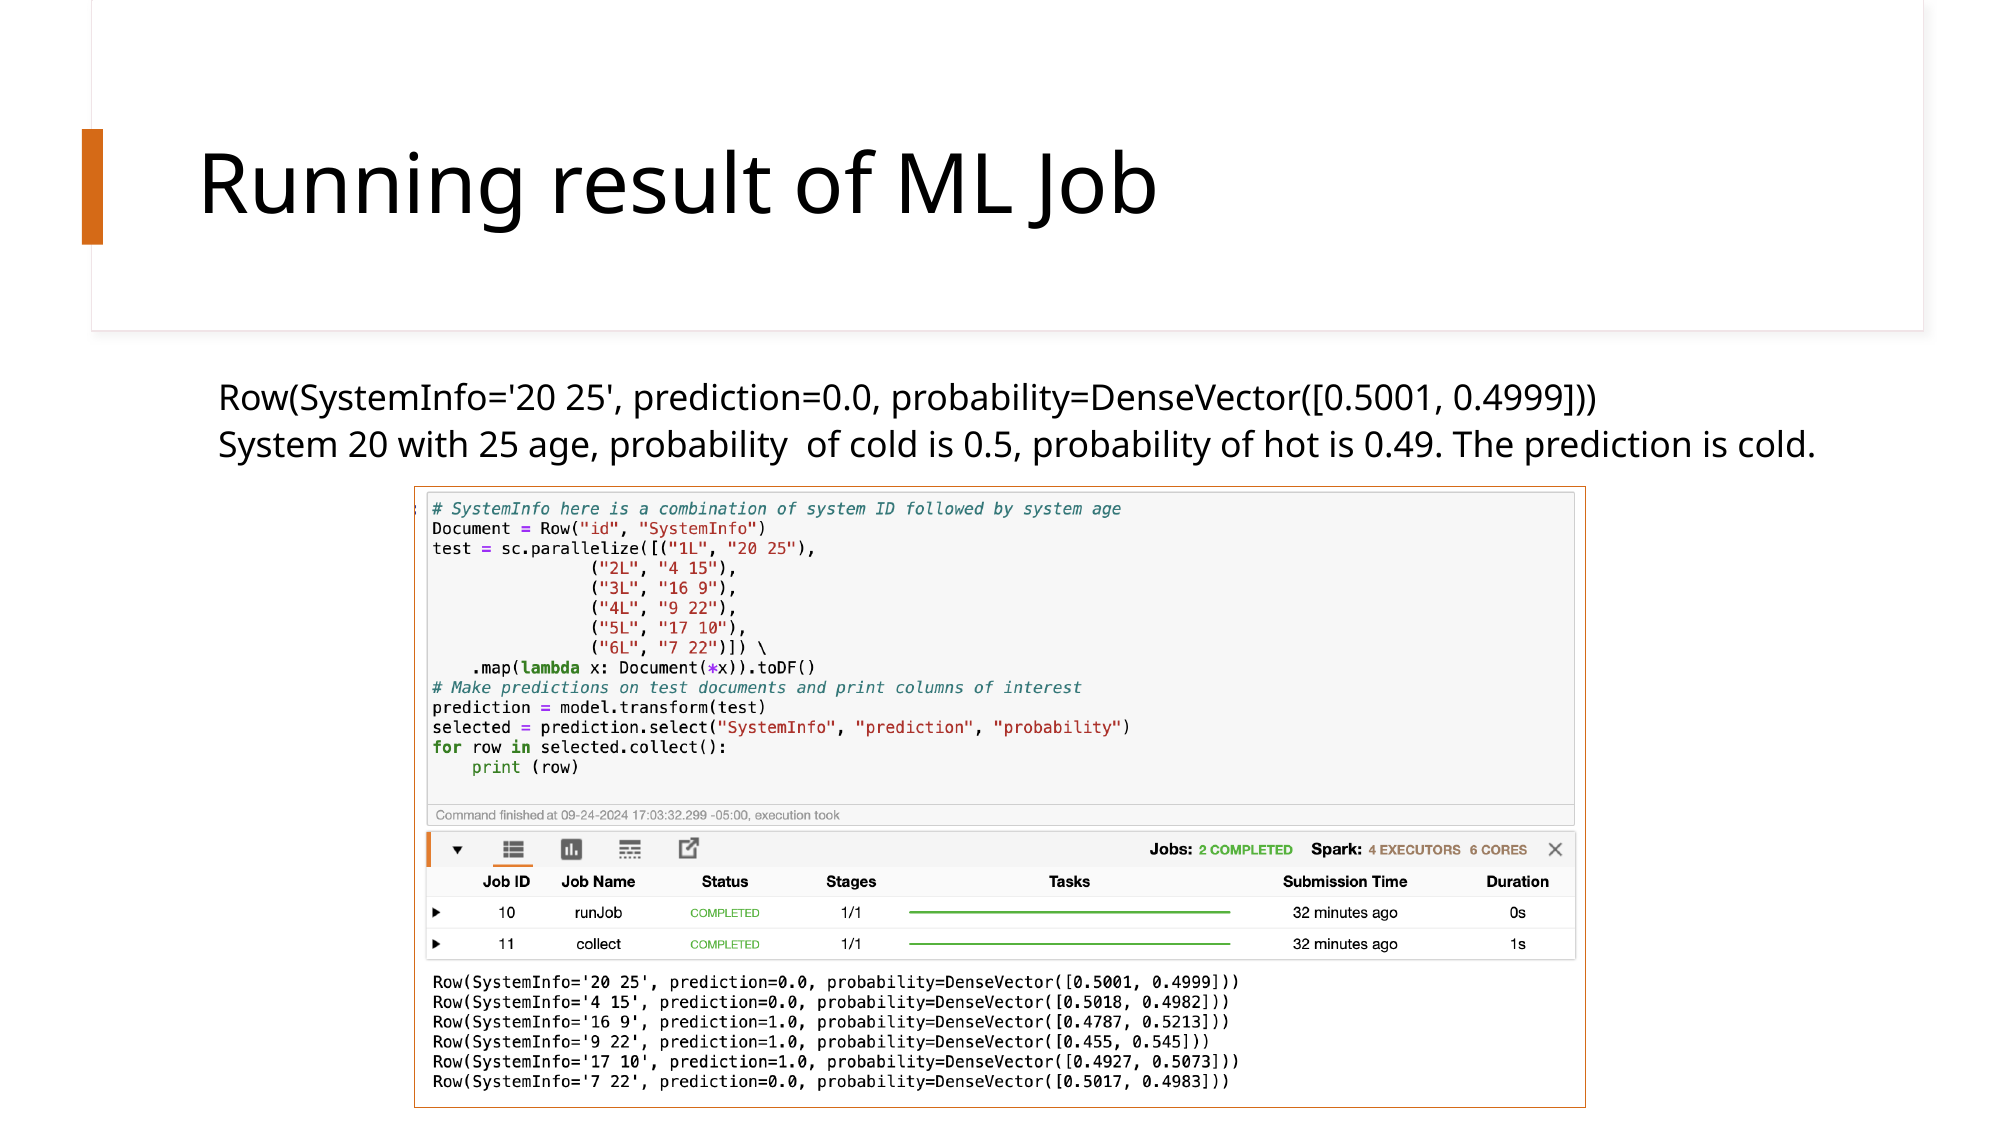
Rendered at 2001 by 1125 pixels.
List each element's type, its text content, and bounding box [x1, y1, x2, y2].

list Row(SystemInfo='20 25', prediction=0.0, probability=DenseVector([0.5001, 0.4999])) System 20 with 25 age, probability of cold is 0.5, probability of hot is 0.49. The prediction is cold. [203, 363, 1851, 487]
title Running result of ML Job [183, 90, 1851, 284]
picture [414, 486, 1586, 1108]
